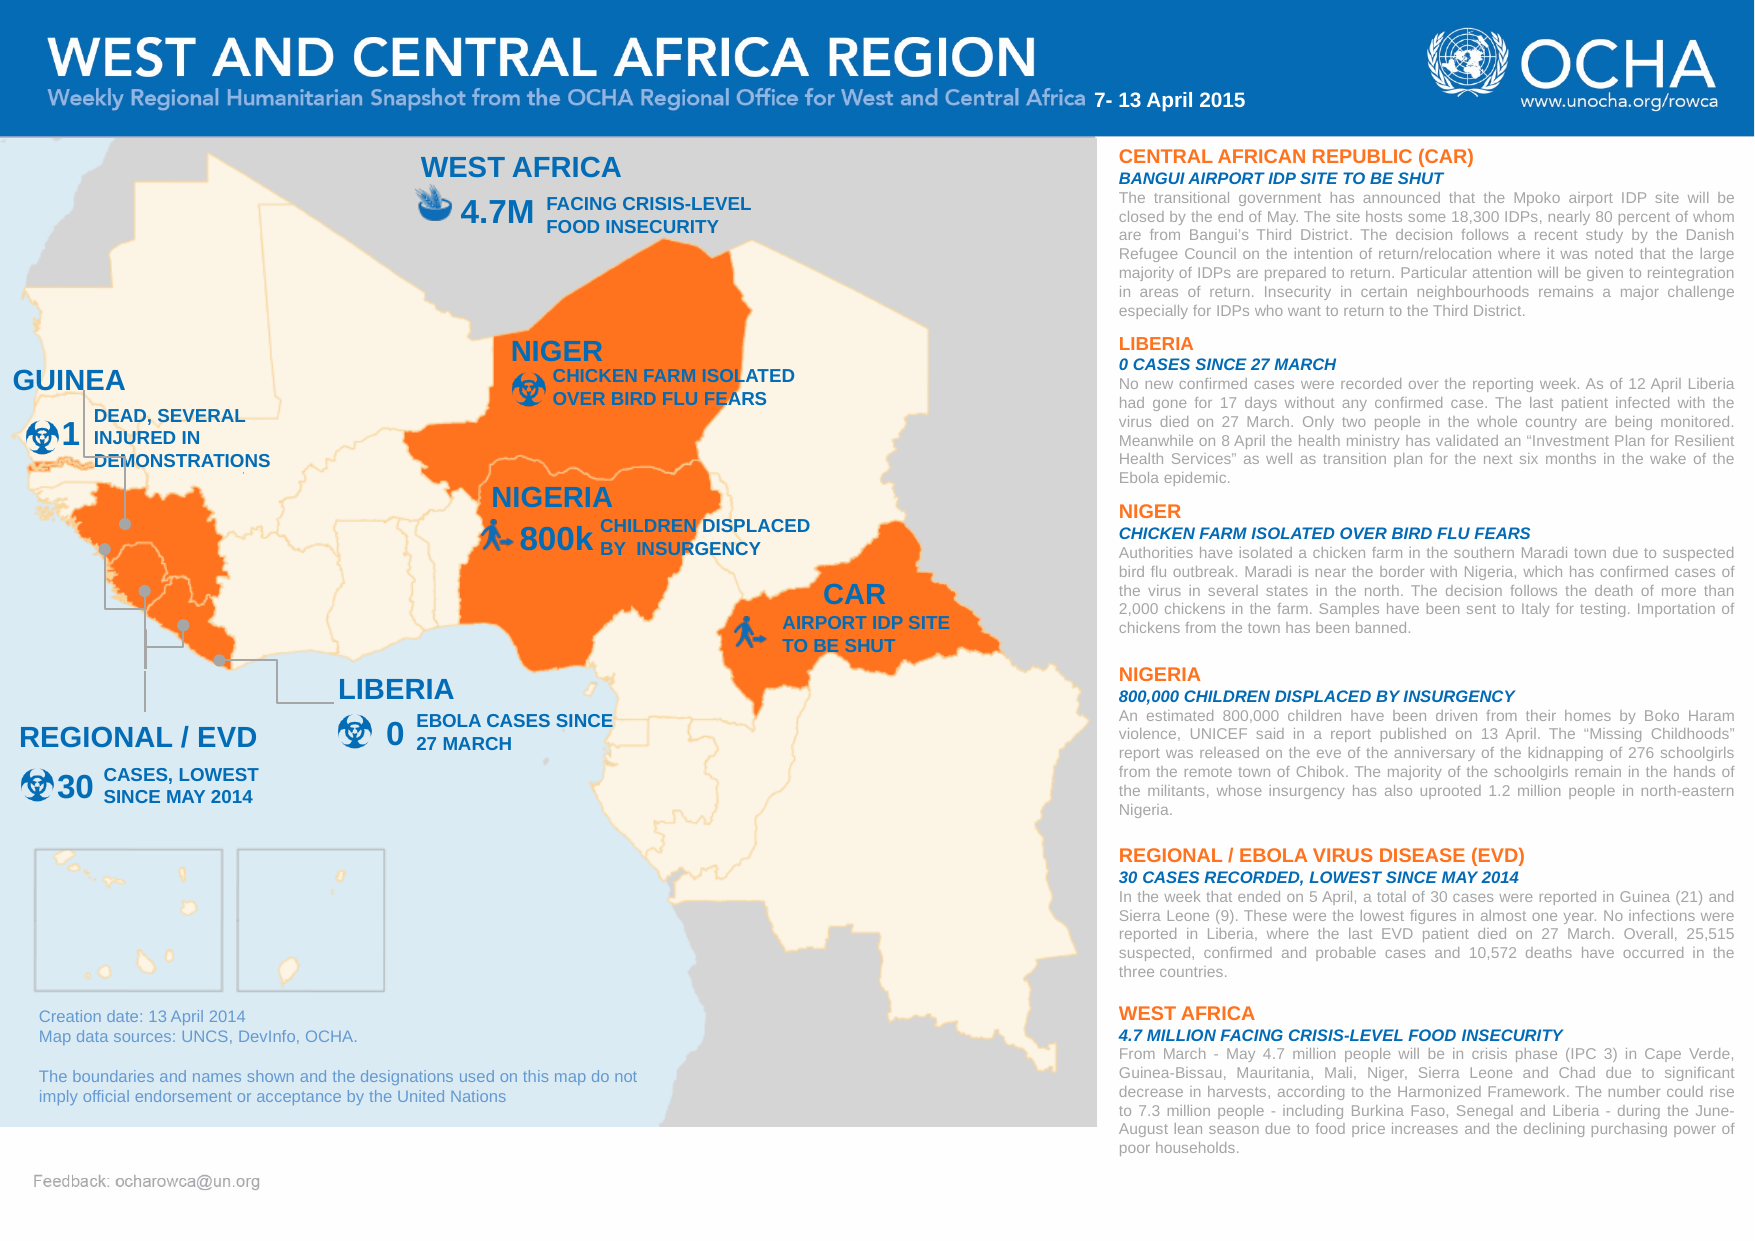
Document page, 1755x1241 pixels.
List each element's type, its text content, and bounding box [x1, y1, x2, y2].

text_box 7- 13 April 2015 [1077, 78, 1420, 120]
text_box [65, 588, 185, 630]
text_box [219, 660, 334, 703]
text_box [142, 627, 187, 666]
text_box CENTRAL AFRICAN REPUBLIC (CAR) BANGUI AIRPORT IDP SITE TO BE SHUT The transitional government has announced that the Mpoko airport IDP site will be closed by the end of May. The site hosts some 18,300 IDPs, nearly 80 percent of whom are from Bangui’s Third District. The decision follows a recent study by the Danish Refugee Council on the intention of return/relocation where it was noted that the large majority of IDPs are prepared to return. Particular attention will be given to reintegration in areas of return. Insecurity in certain neighbourhoods remains a major challenge especially for IDPs who want to return to the Third District. LIBERIA 0 CASES SINCE 27 MARCH No new confirmed cases were recorded over the reporting week. As of 12 April Liberia had gone for 17 days without any confirmed case. The last patient infected with the virus died on 27 March. Only two people in the whole country are being monitored. Meanwhile on 8 April the health ministry has validated an “Investment Plan for Resilient Health Services” as well as transition plan for the next six months in the wake of the Ebola epidemic. NIGER CHICKEN FARM ISOLATED OVER BIRD FLU FEARS Authorities have isolated a chicken farm in the southern Maradi town due to suspected bird flu outbreak. Maradi is near the border with Nigeria, which has confirmed cases of the virus in several states in the north. The decision follows the death of more than 2,000 chickens in the farm. Samples have been sent to Italy for testing. Importation of chickens from the town has been banned. NIGERIA 800,000 CHILDREN DISPLACED BY INSURGENCY An estimated 800,000 children have been driven from their homes by Boko Haram violence, UNICEF said in a report published on 13 April. The “Missing Childhoods” report was released on the eve of the anniversary of the kidnapping of 276 schoolgirls from the remote town of Chibok. The majority of the schoolgirls remain in the hands of the militants, whose insurgency has also uprooted 1.2 million people in north-eastern Nigeria. REGIONAL / EBOLA VIRUS DISEASE (EVD) 30 CASES RECORDED, LOWEST SINCE MAY 2014 In the week that ended on 5 April, a total of 30 cases were reported in Guinea (21) and Sierra Leone (9). These were the lowest figures in almost one year. No infections were reported in Liberia, where the last EVD patient died on 27 March. Overall, 25,515 suspected, confirmed and probable cases and 10,572 deaths have occurred in the three countries. WEST AFRICA 4.7 MILLION FACING crisis-level FOOD insecurity From March - May 4.7 million people will be in crisis phase (IPC 3) in Cape Verde, Guinea-Bissau, Mauritania, Mali, Niger, Sierra Leone and Chad due to significant decrease in harvests, according to the Harmonized Framework. The number could rise to 7.3 million people - including Burkina Faso, Senegal and Liberia - during the June-August lean season due to food price increases and the declining purchasing power of poor households. [1102, 135, 1752, 1152]
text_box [37, 436, 172, 478]
picture [0, 0, 1755, 1241]
